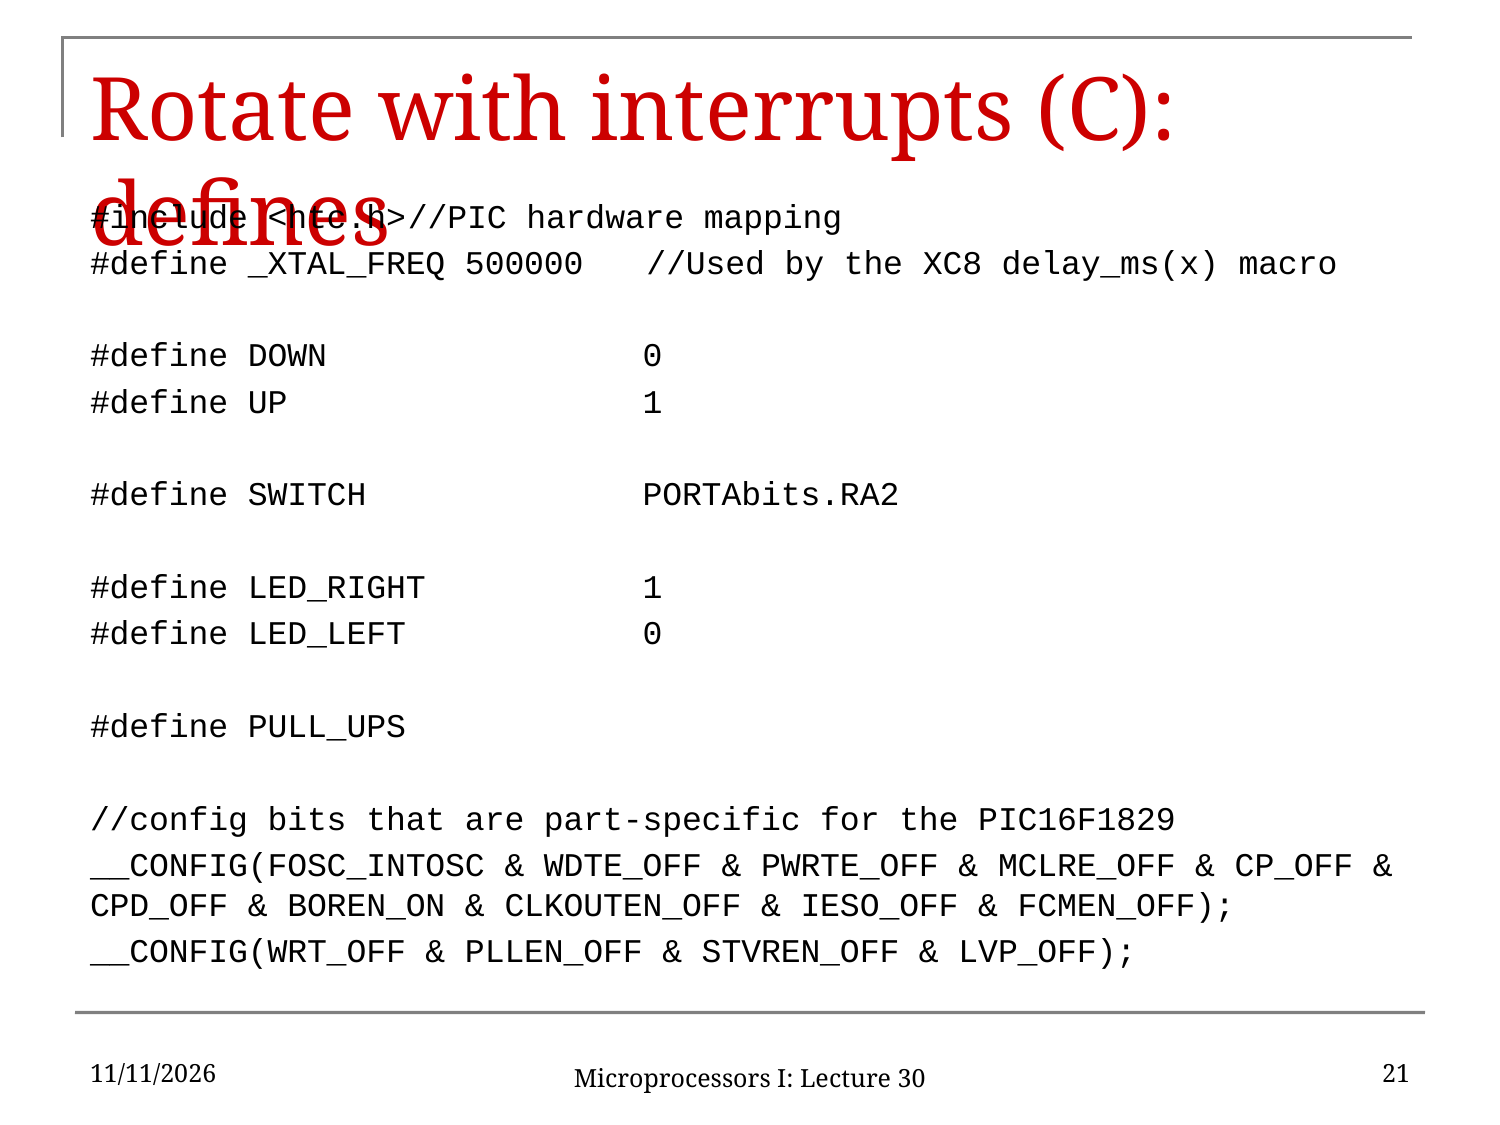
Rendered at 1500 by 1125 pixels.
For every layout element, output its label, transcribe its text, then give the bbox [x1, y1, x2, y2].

title Rotate with interrupts (C): defines [75, 45, 1425, 163]
slide_number 21 [1074, 1023, 1426, 1100]
list #include <htc.h> //PIC hardware mapping #define _XTAL_FREQ 500000 //Used by the XC8 delay_ms(x) macro #define DOWN 0 #define UP 1 #define SWITCH PORTAbits.RA2 #define LED_RIGHT 1 #define LED_LEFT 0 #define PULL_UPS //config bits that are part-specific for the PIC16F1829 __CONFIG(FOSC_INTOSC & WDTE_OFF & PWRTE_OFF & MCLRE_OFF & CP_OFF & CPD_OFF & BOREN_ON & CLKOUTEN_OFF & IESO_OFF & FCMEN_OFF); __CONFIG(WRT_OFF & PLLEN_OFF & STVREN_OFF & LVP_OFF); [75, 187, 1425, 1006]
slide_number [74, 1023, 426, 1100]
footer Microprocessors I: Lecture 30 [512, 1024, 988, 1101]
